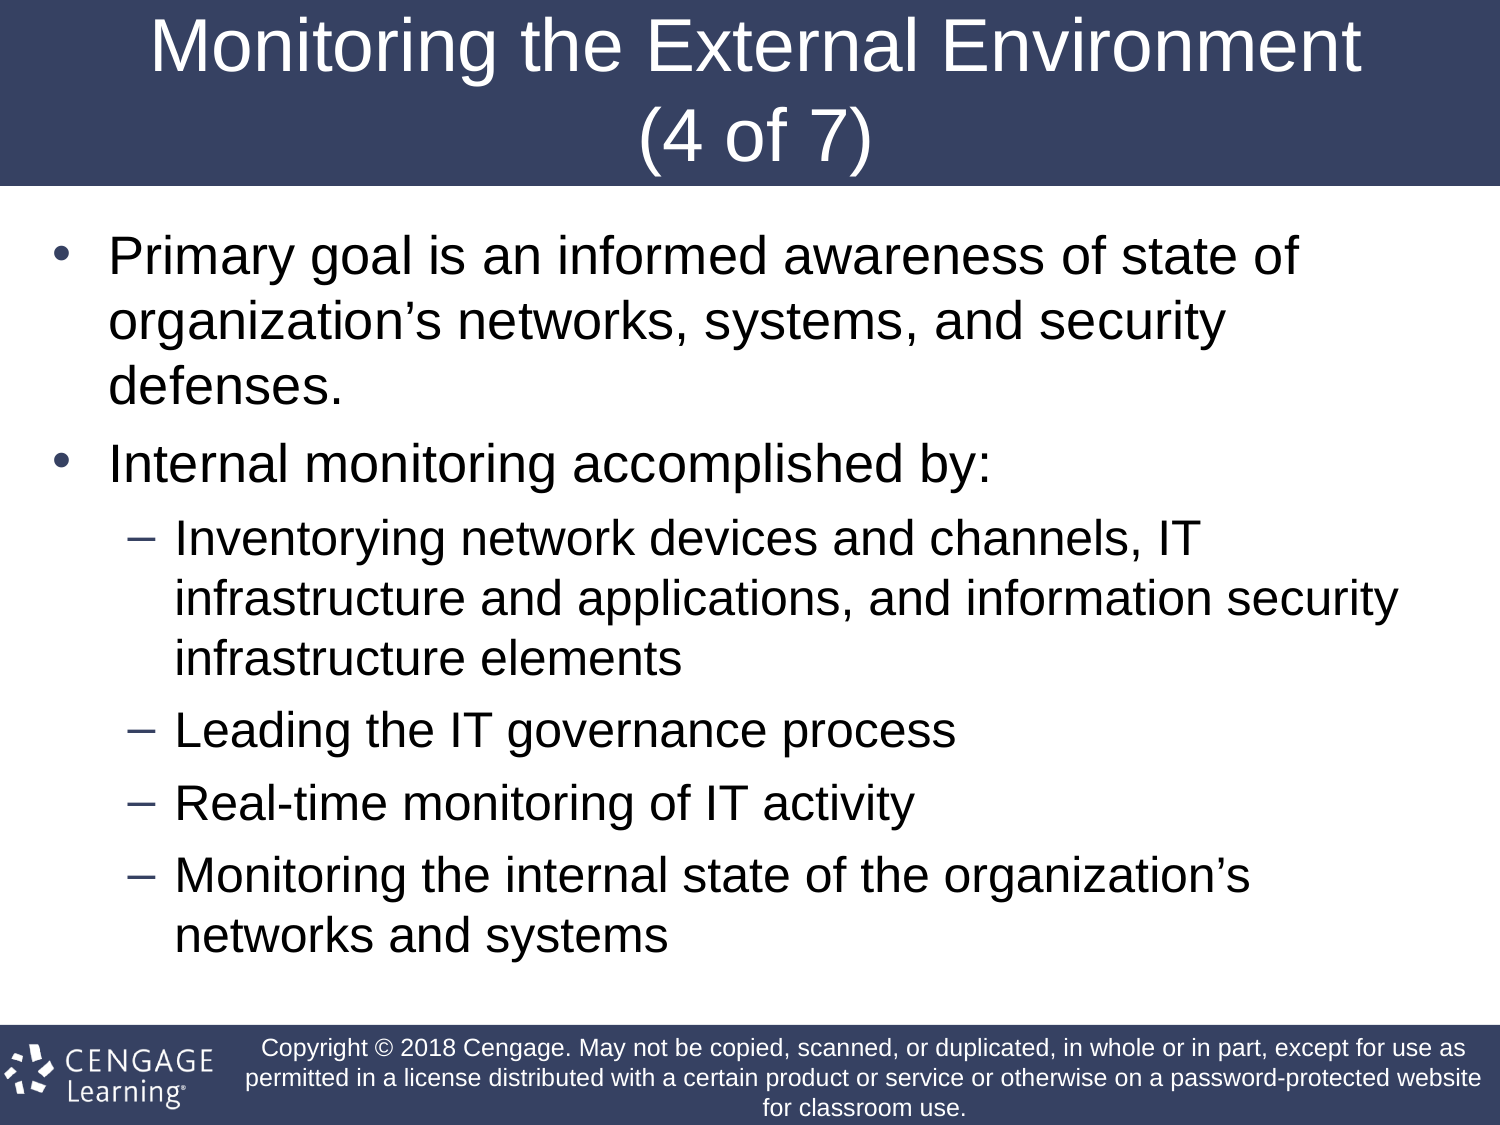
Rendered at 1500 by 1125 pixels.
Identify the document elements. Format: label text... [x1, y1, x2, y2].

list Primary goal is an informed awareness of state of organization’s networks, systems, and security defenses. Internal monitoring accomplished by: Inventorying network devices and channels, IT infrastructure and applications, and information security infrastructure elements Leading the IT governance process Real-time monitoring of IT activity Monitoring the internal state of the organization’s networks and systems [37, 212, 1475, 1005]
picture [0, 1040, 216, 1113]
title Monitoring the External Environment (4 of 7) [99, 0, 1413, 173]
